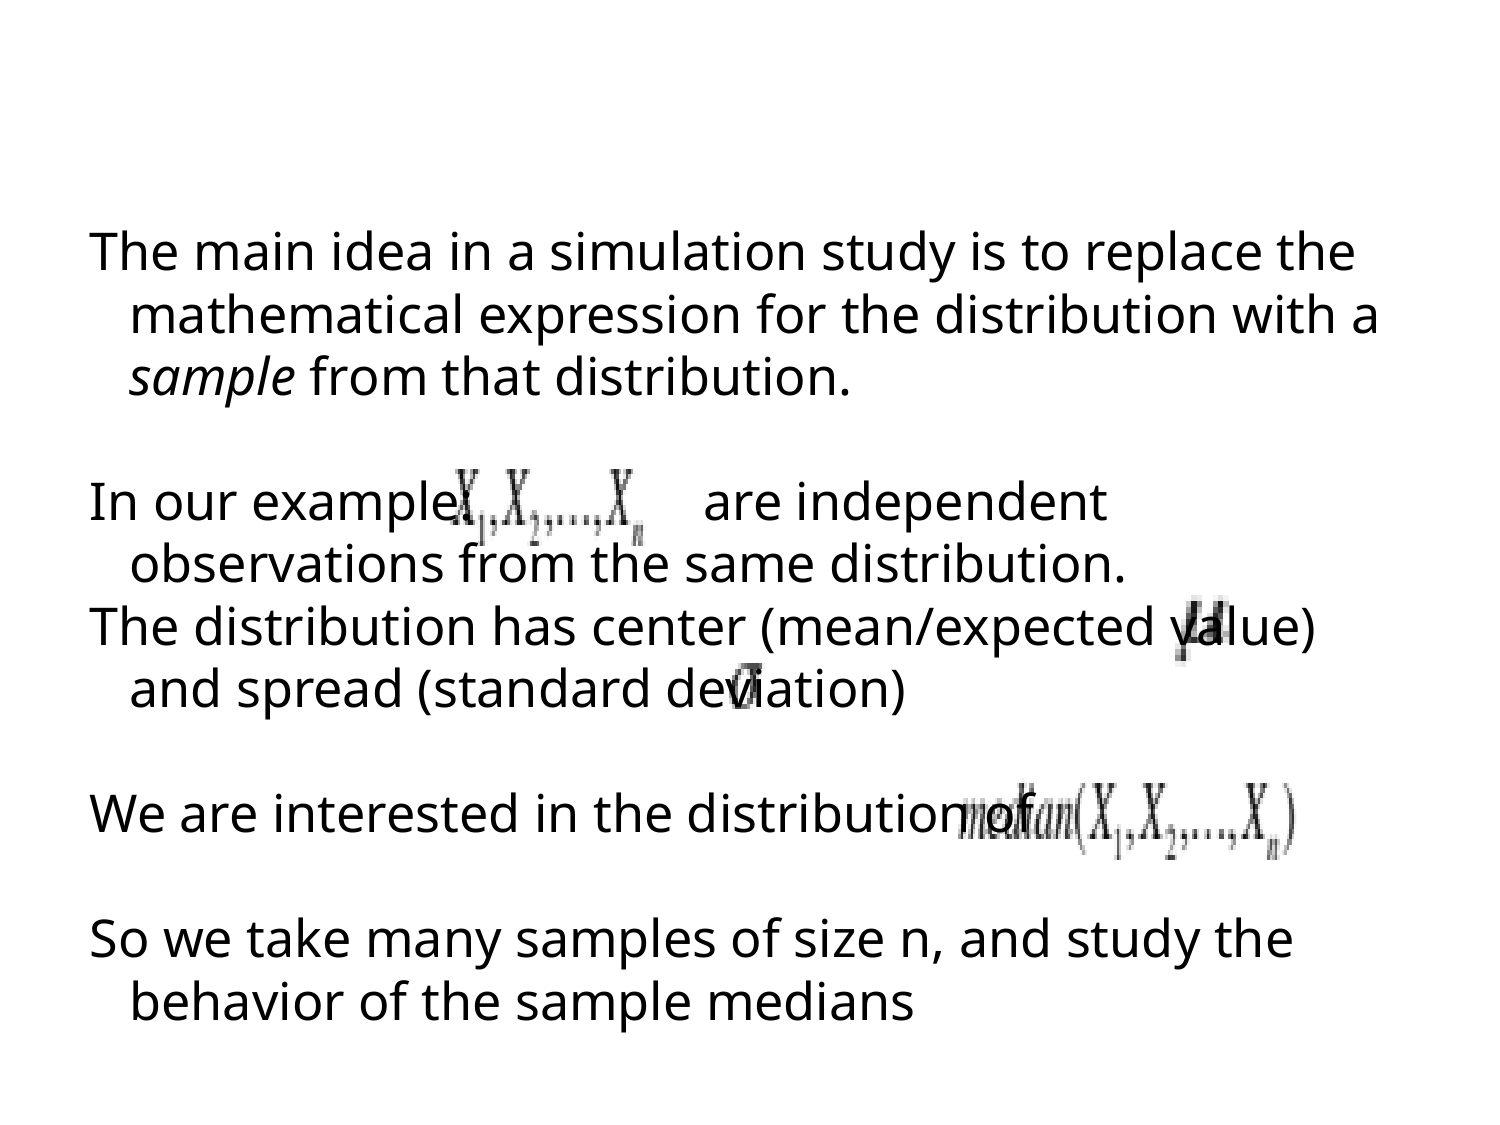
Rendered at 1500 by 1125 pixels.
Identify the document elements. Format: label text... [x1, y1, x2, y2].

list The main idea in a simulation study is to replace the mathematical expression for the distribution with a sample from that distribution. In our example: are independent observations from the same distribution. The distribution has center (mean/expected value) and spread (standard deviation) We are interested in the distribution of So we take many samples of size n, and study the behavior of the sample medians [75, 211, 1425, 996]
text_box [446, 448, 662, 557]
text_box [724, 645, 766, 723]
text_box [1165, 583, 1235, 674]
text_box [954, 762, 1297, 871]
